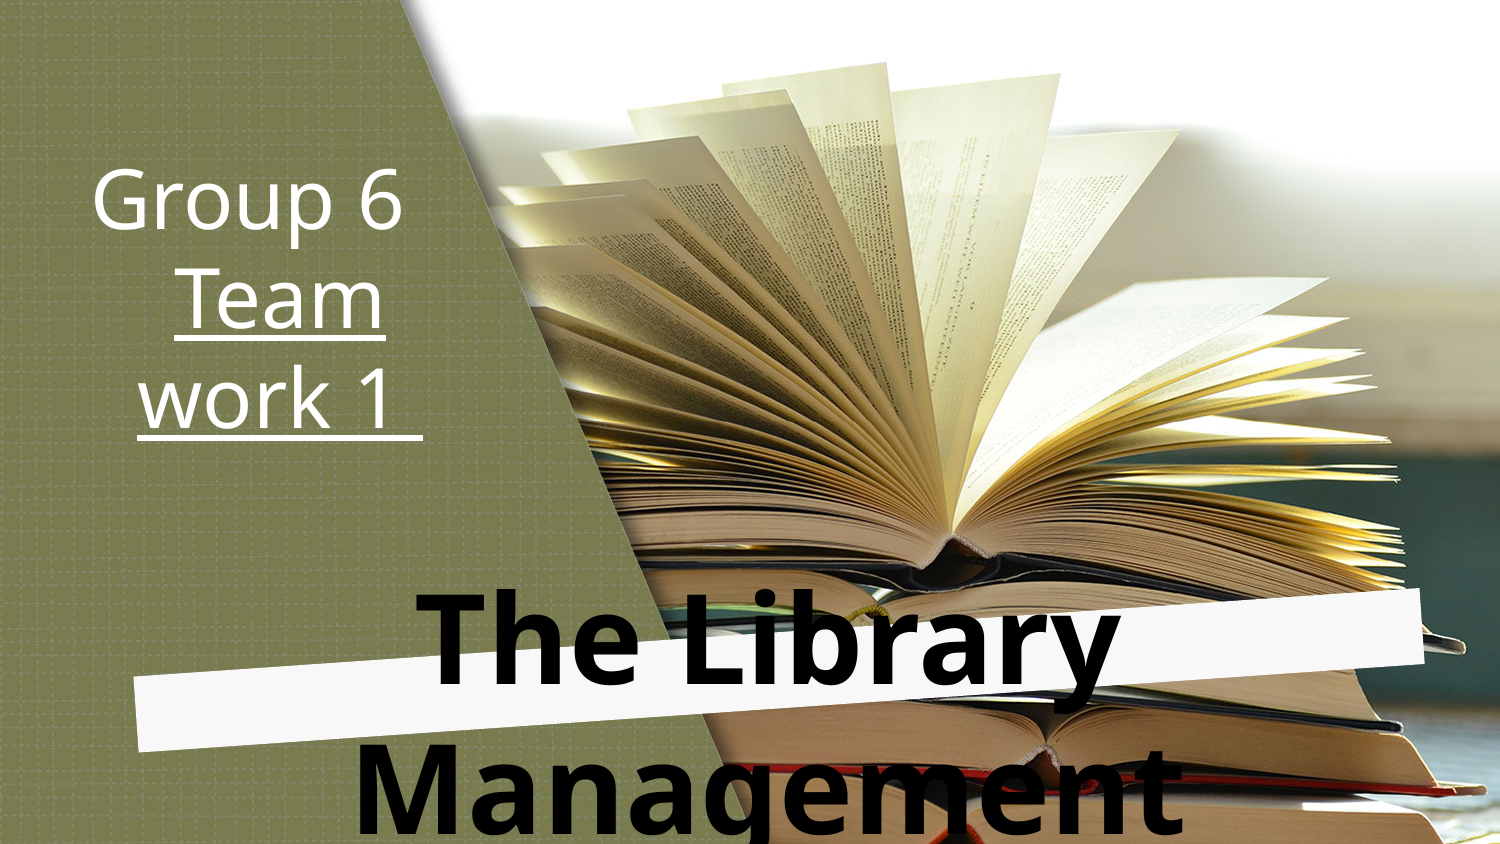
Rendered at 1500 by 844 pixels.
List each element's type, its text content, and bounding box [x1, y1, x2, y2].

text_box The Library Management System [112, 552, 1425, 734]
text_box [135, 734, 439, 755]
picture [0, 0, 1500, 844]
text_box Group 6 Team work 1 [53, 138, 508, 454]
